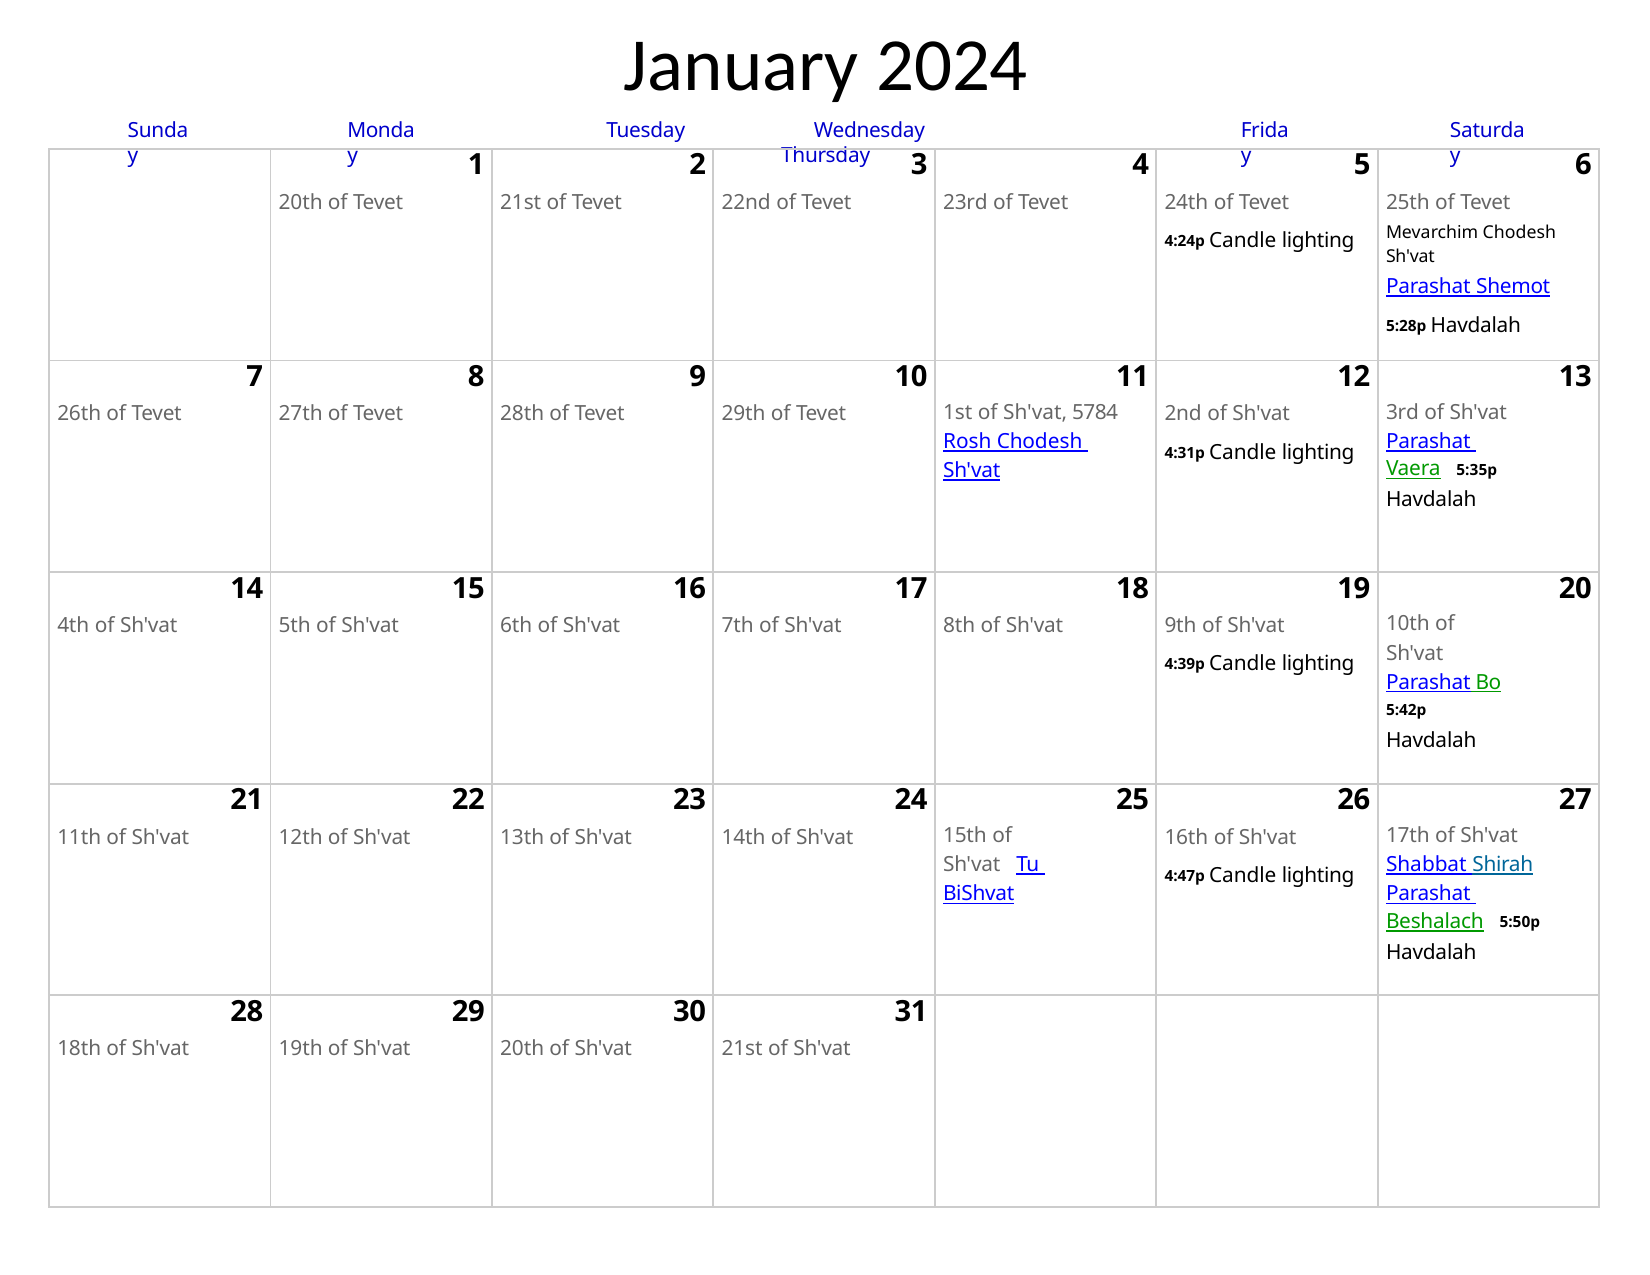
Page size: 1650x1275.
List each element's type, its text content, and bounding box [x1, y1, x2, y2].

table_cell 19 9th of Sh'vat 4:39p Candle lighting [1157, 573, 1377, 783]
table_cell 26 16th of Sh'vat 4:47p Candle lighting [1157, 785, 1377, 994]
table_header 5 24th of Tevet 4:24p Candle lighting [1157, 150, 1377, 360]
table_cell 31 21st of Sh'vat [714, 996, 934, 1206]
text_box Sunday [125, 115, 196, 168]
table_cell 12 2nd of Sh'vat 4:31p Candle lighting [1157, 361, 1377, 571]
table_cell 17 7th of Sh'vat [714, 573, 934, 783]
table_cell 20 10th of Sh'vat Parashat Bo 5:42p Havdalah [1379, 573, 1598, 783]
table_cell [1157, 996, 1377, 1206]
table_header [50, 150, 270, 360]
table_cell 18 8th of Sh'vat [936, 573, 1155, 783]
table_cell 29 19th of Sh'vat [271, 996, 491, 1206]
table_cell 10 29th of Tevet [714, 361, 934, 571]
table_header 3 22nd of Tevet [714, 150, 934, 360]
text_box Friday [1238, 115, 1297, 168]
table_cell 21 11th of Sh'vat [50, 785, 270, 994]
text_box Monday [345, 115, 420, 168]
text_box Saturday [1447, 115, 1531, 168]
table_cell 23 13th of Sh'vat [493, 785, 712, 994]
table_cell 25 15th of Sh'vat Tu BiShvat [936, 785, 1155, 994]
table_cell 22 12th of Sh'vat [271, 785, 491, 994]
table_cell 9 28th of Tevet [493, 361, 712, 571]
table_cell 28 18th of Sh'vat [50, 996, 270, 1206]
table_cell 16 6th of Sh'vat [493, 573, 712, 783]
table_cell 15 5th of Sh'vat [271, 573, 491, 783]
table_header 1 20th of Tevet [271, 150, 491, 360]
table_cell [936, 996, 1155, 1206]
table_header 4 23rd of Tevet [936, 150, 1155, 360]
table_header 6 25th of Tevet Mevarchim Chodesh Sh'vat Parashat Shemot 5:28p Havdalah [1379, 150, 1598, 360]
table_header 2 21st of Tevet [493, 150, 712, 360]
table_cell 24 14th of Sh'vat [714, 785, 934, 994]
table_cell [1379, 996, 1598, 1206]
table_cell 30 20th of Sh'vat [493, 996, 712, 1206]
table_cell 11 1st of Sh'vat, 5784 Rosh Chodesh Sh'vat [936, 361, 1155, 571]
table_cell 13 3rd of Sh'vat Parashat Vaera 5:35p Havdalah [1379, 361, 1598, 571]
table_cell 8 27th of Tevet [271, 361, 491, 571]
table_cell 27 17th of Sh'vat Shabbat Shirah Parashat Beshalach 5:50p Havdalah [1379, 785, 1598, 994]
table_cell 7 26th of Tevet [50, 361, 270, 571]
table_cell 14 4th of Sh'vat [50, 573, 270, 783]
title January 2024 Tuesday Wednesday Thursday [565, 0, 1090, 148]
